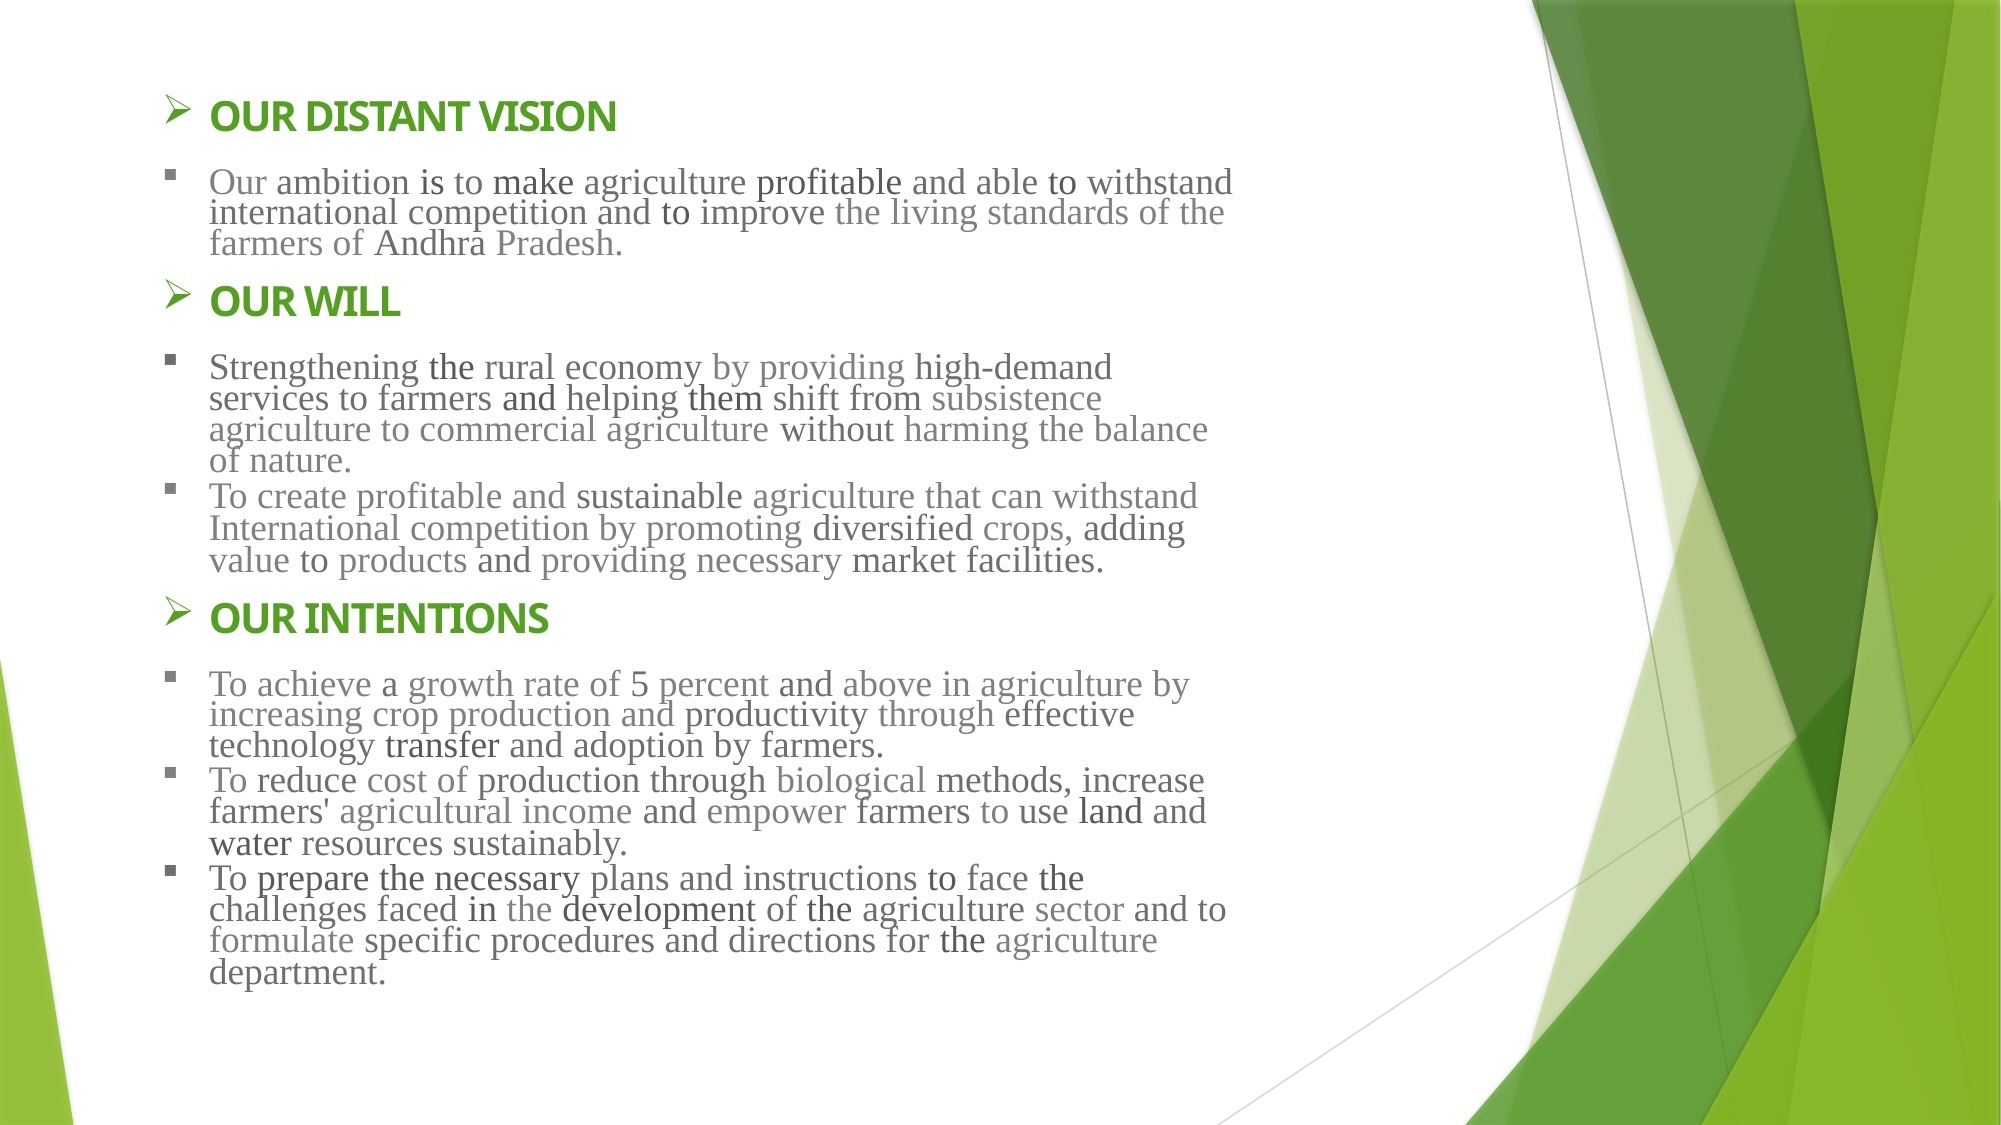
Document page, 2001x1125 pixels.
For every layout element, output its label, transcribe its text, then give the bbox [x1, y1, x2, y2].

text_box OUR DISTANT VISION Our ambition is to make agriculture profitable and able to withstand international competition and to improve the living standards of the farmers of Andhra Pradesh. OUR WILL Strengthening the rural economy by providing high-demand services to farmers and helping them shift from subsistence agriculture to commercial agriculture without harming the balance of nature. To create profitable and sustainable agriculture that can withstand International competition by promoting diversified crops, adding value to products and providing necessary market facilities. OUR INTENTIONS To achieve a growth rate of 5 percent and above in agriculture by increasing crop production and productivity through effective technology transfer and adoption by farmers. To reduce cost of production through biological methods, increase farmers' agricultural income and empower farmers to use land and water resources sustainably. To prepare the necessary plans and instructions to face the challenges faced in the development of the agriculture sector and to formulate specific procedures and directions for the agriculture department. [147, 82, 1250, 1000]
